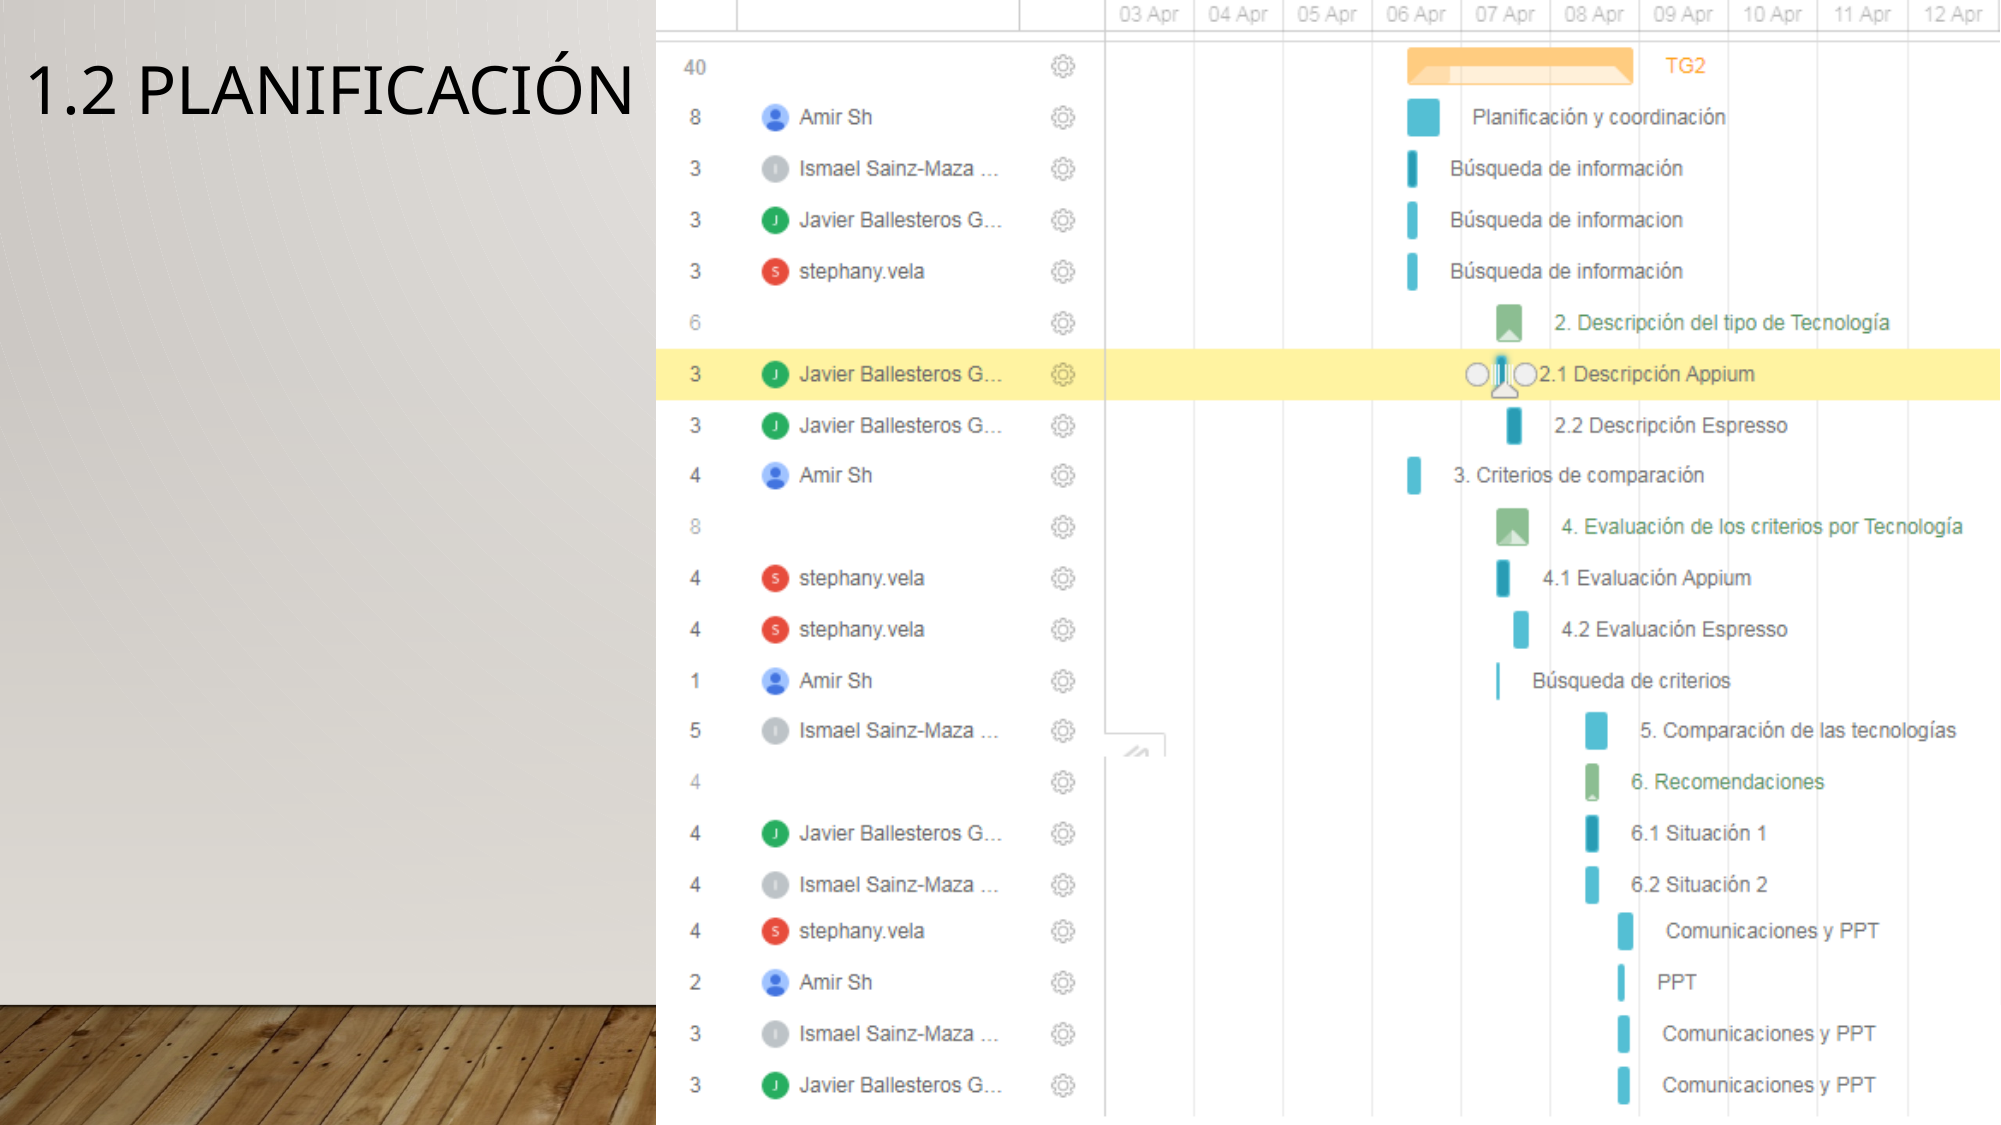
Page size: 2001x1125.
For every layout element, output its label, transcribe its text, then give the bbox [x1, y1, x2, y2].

text_box 1.2 PLANIFICACIóN [9, 24, 655, 129]
picture [0, 0, 2000, 1125]
